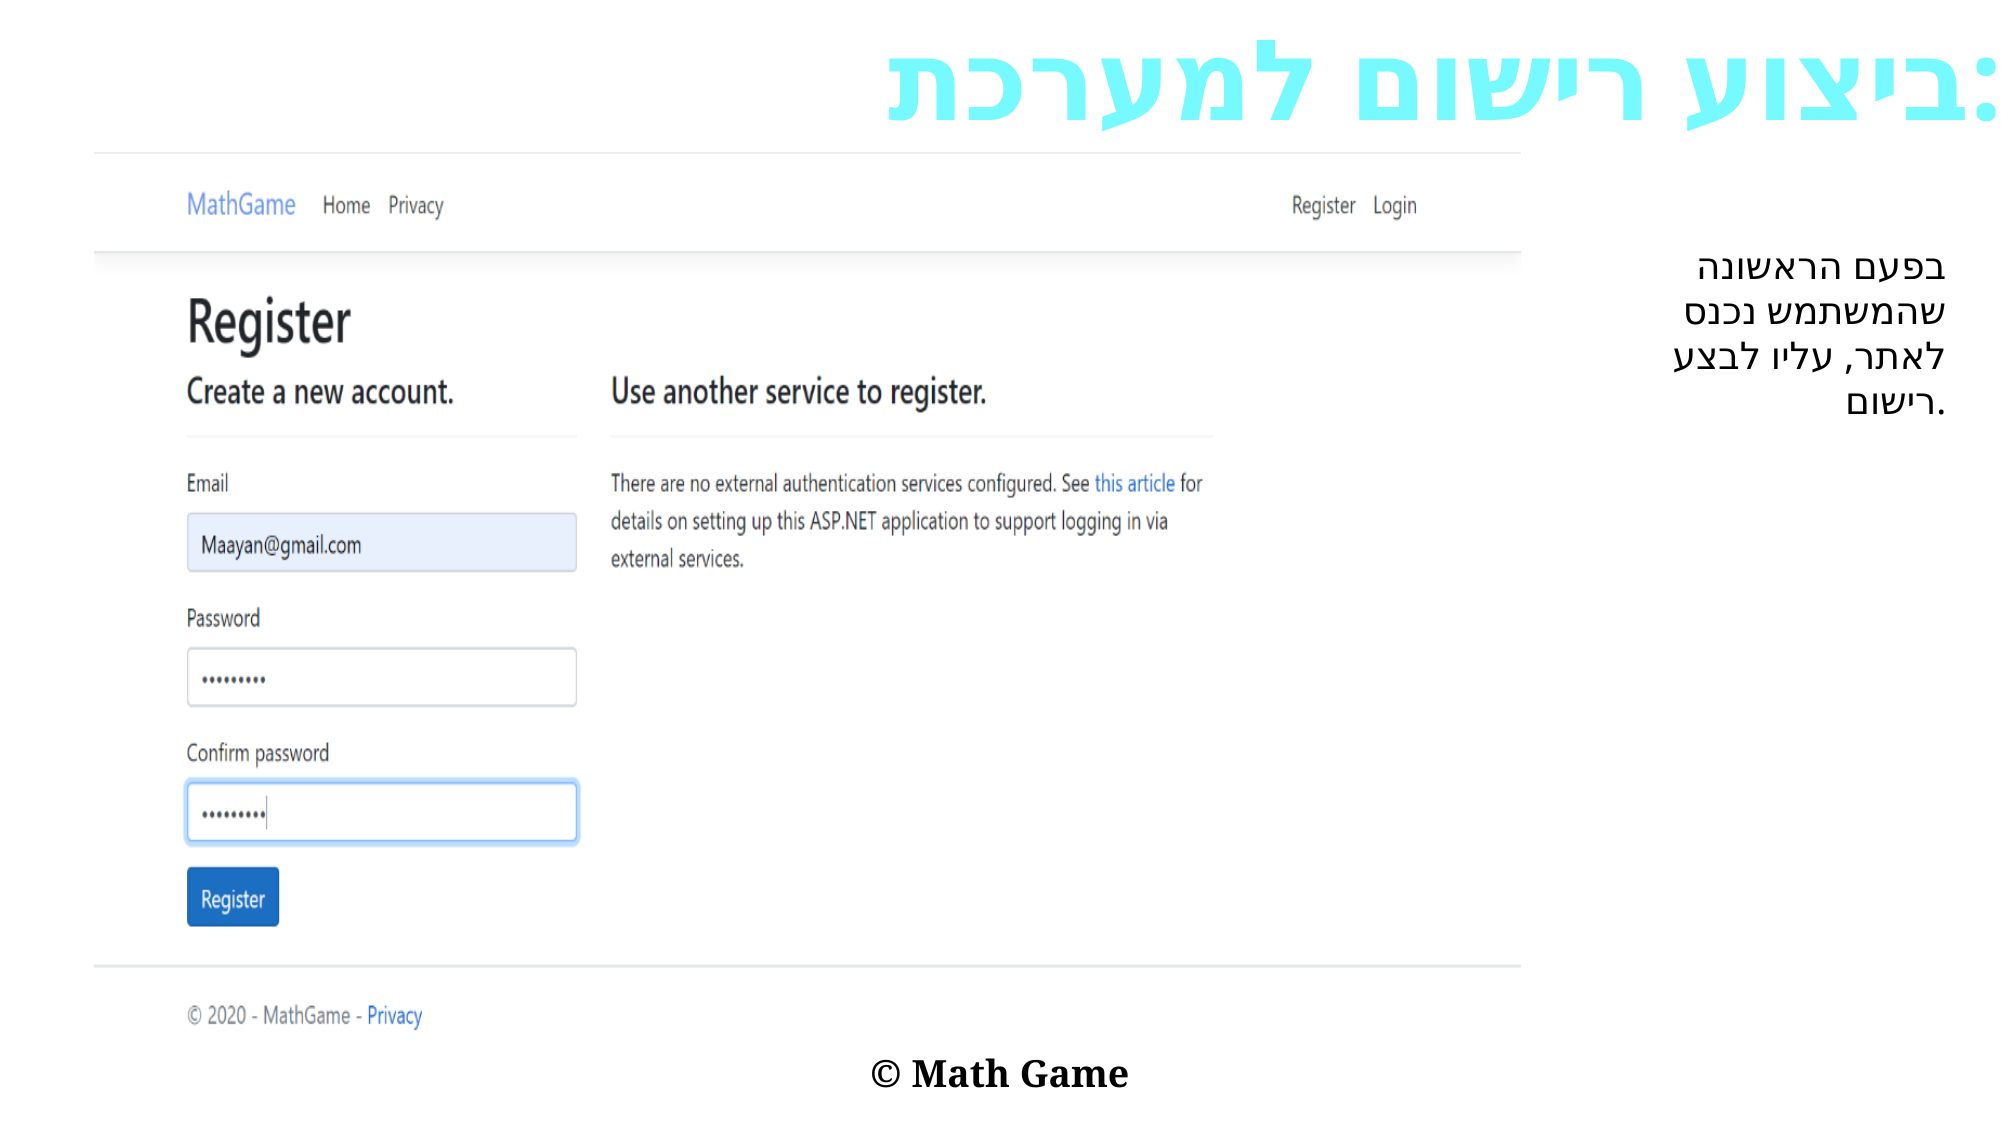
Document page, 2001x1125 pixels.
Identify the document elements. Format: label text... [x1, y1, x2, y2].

footer © Math Game [662, 1050, 1338, 1103]
text_box ביצוע רישום למערכת: [873, 0, 2000, 150]
text_box בפעם הראשונה שהמשתמש נכנס לאתר, עליו לבצע רישום. [1566, 235, 1962, 430]
picture [94, 151, 1521, 1050]
